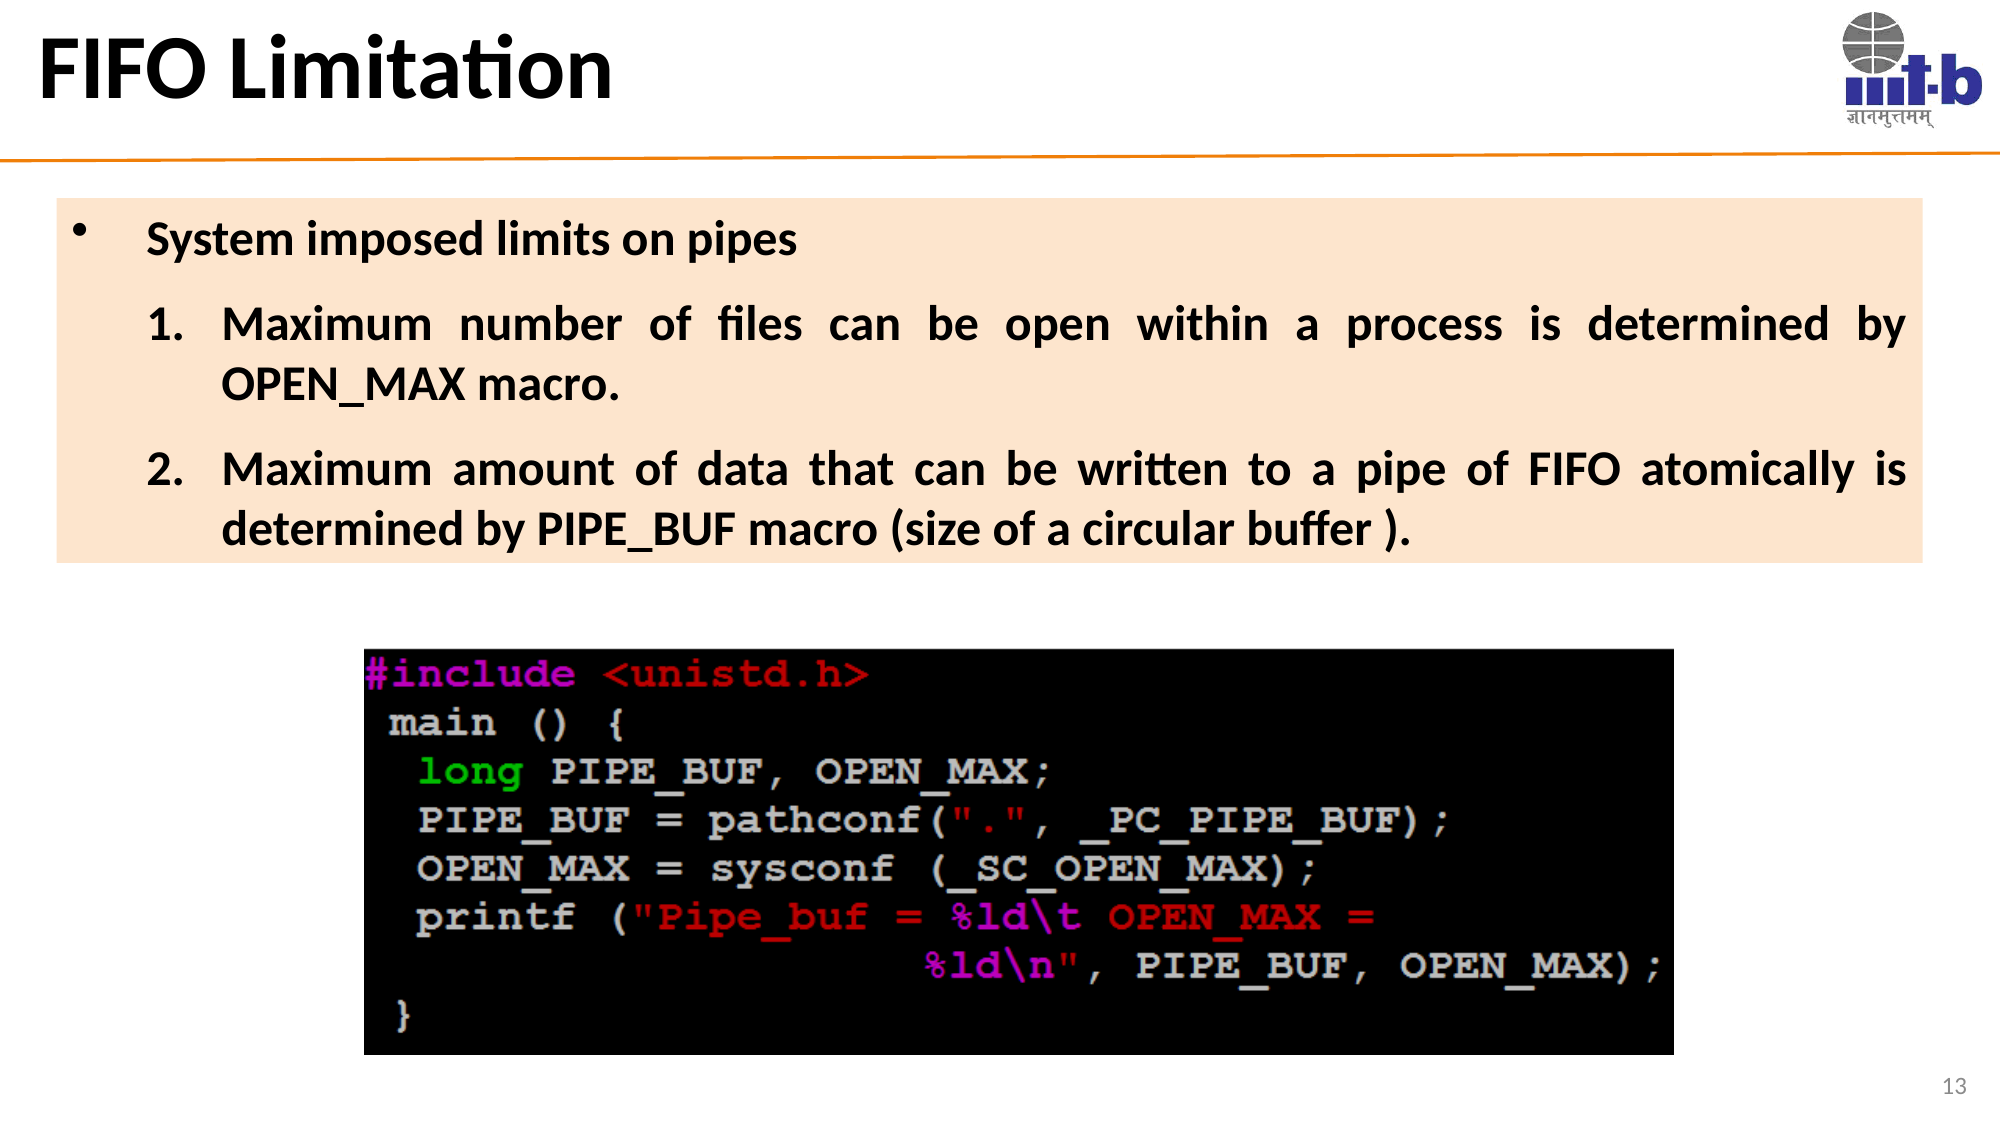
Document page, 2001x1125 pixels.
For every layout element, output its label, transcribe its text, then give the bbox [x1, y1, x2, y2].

slide_number 13 [1532, 1054, 1983, 1115]
text_box System imposed limits on pipes Maximum number of files can be open within a process is determined by OPEN_MAX macro. Maximum amount of data that can be written to a pipe of FIFO atomically is determined by PIPE_BUF macro (size of a circular buffer ). [56, 198, 1923, 563]
picture [364, 643, 1674, 1055]
picture [1957, 8, 1983, 130]
title FIFO Limitation [23, 7, 1957, 132]
